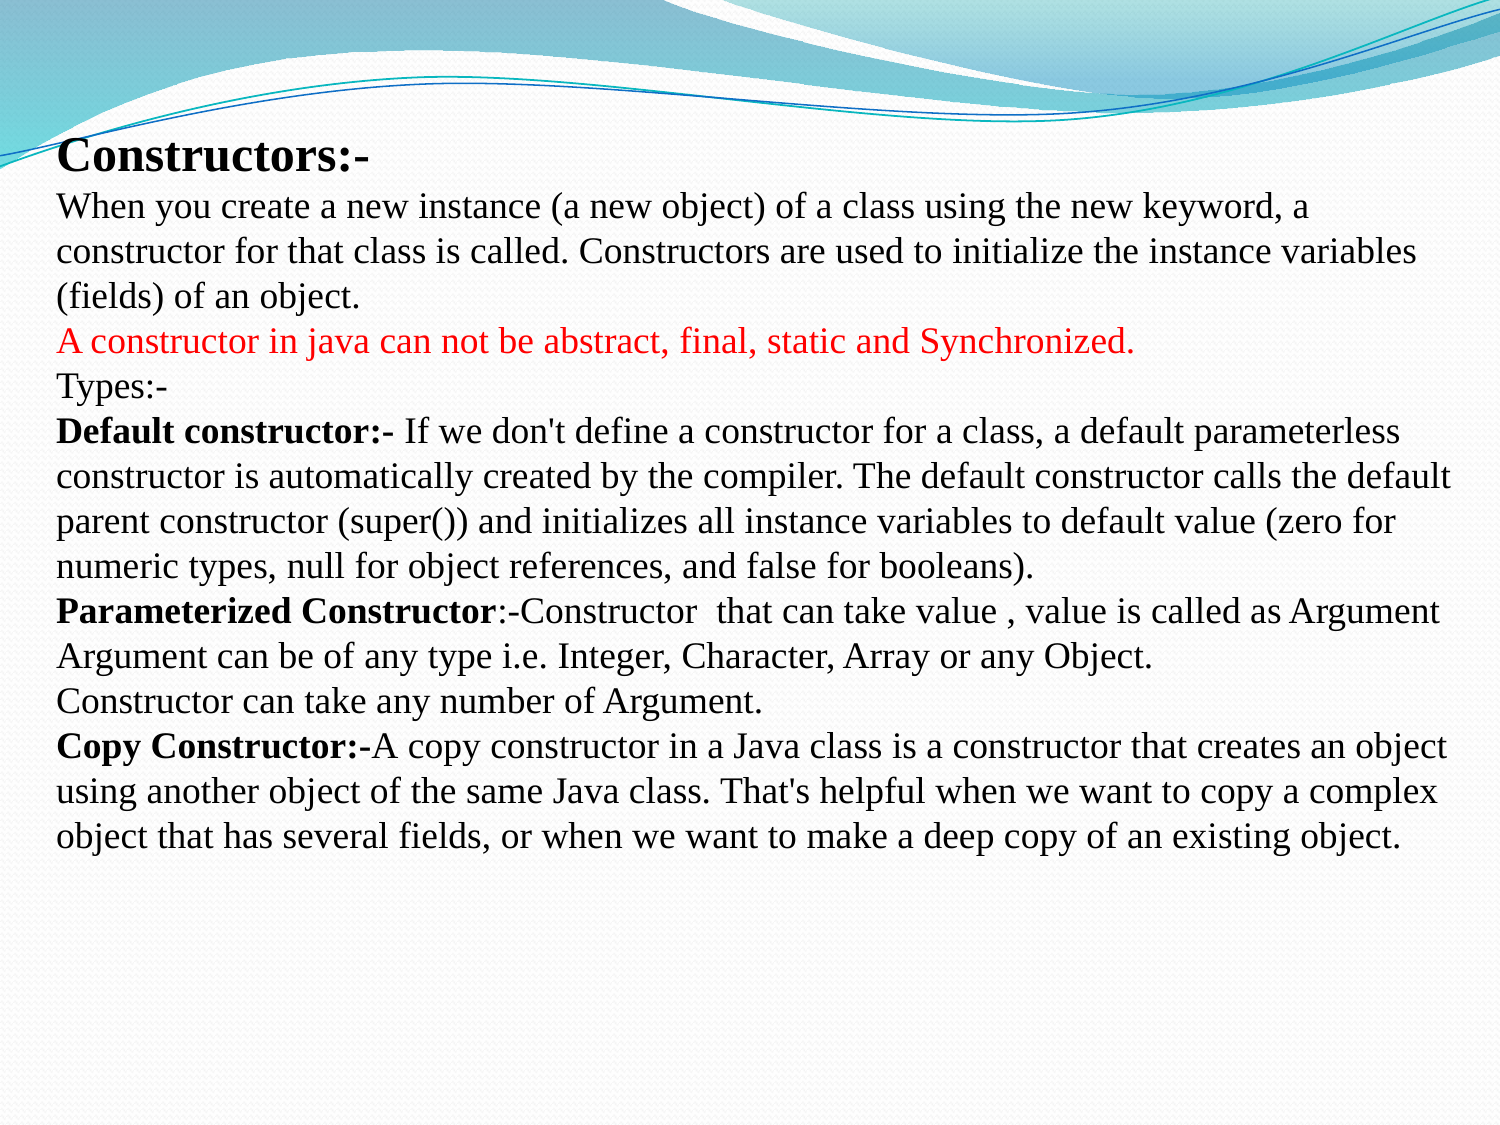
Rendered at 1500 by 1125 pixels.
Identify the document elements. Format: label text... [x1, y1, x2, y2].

text_box Constructors:- When you create a new instance (a new object) of a class using the new keyword, a constructor for that class is called. Constructors are used to initialize the instance variables (fields) of an object. A constructor in java can not be abstract, final, static and Synchronized. Types:- Default constructor:- If we don't define a constructor for a class, a default parameterless constructor is automatically created by the compiler. The default constructor calls the default parent constructor (super()) and initializes all instance variables to default value (zero for numeric types, null for object references, and false for booleans). Parameterized Constructor:-Constructor that can take value , value is called as Argument Argument can be of any type i.e. Integer, Character, Array or any Object. Constructor can take any number of Argument. Copy Constructor:-A copy constructor in a Java class is a constructor that creates an object using another object of the same Java class. That's helpful when we want to copy a complex object that has several fields, or when we want to make a deep copy of an existing object. [41, 113, 1471, 974]
